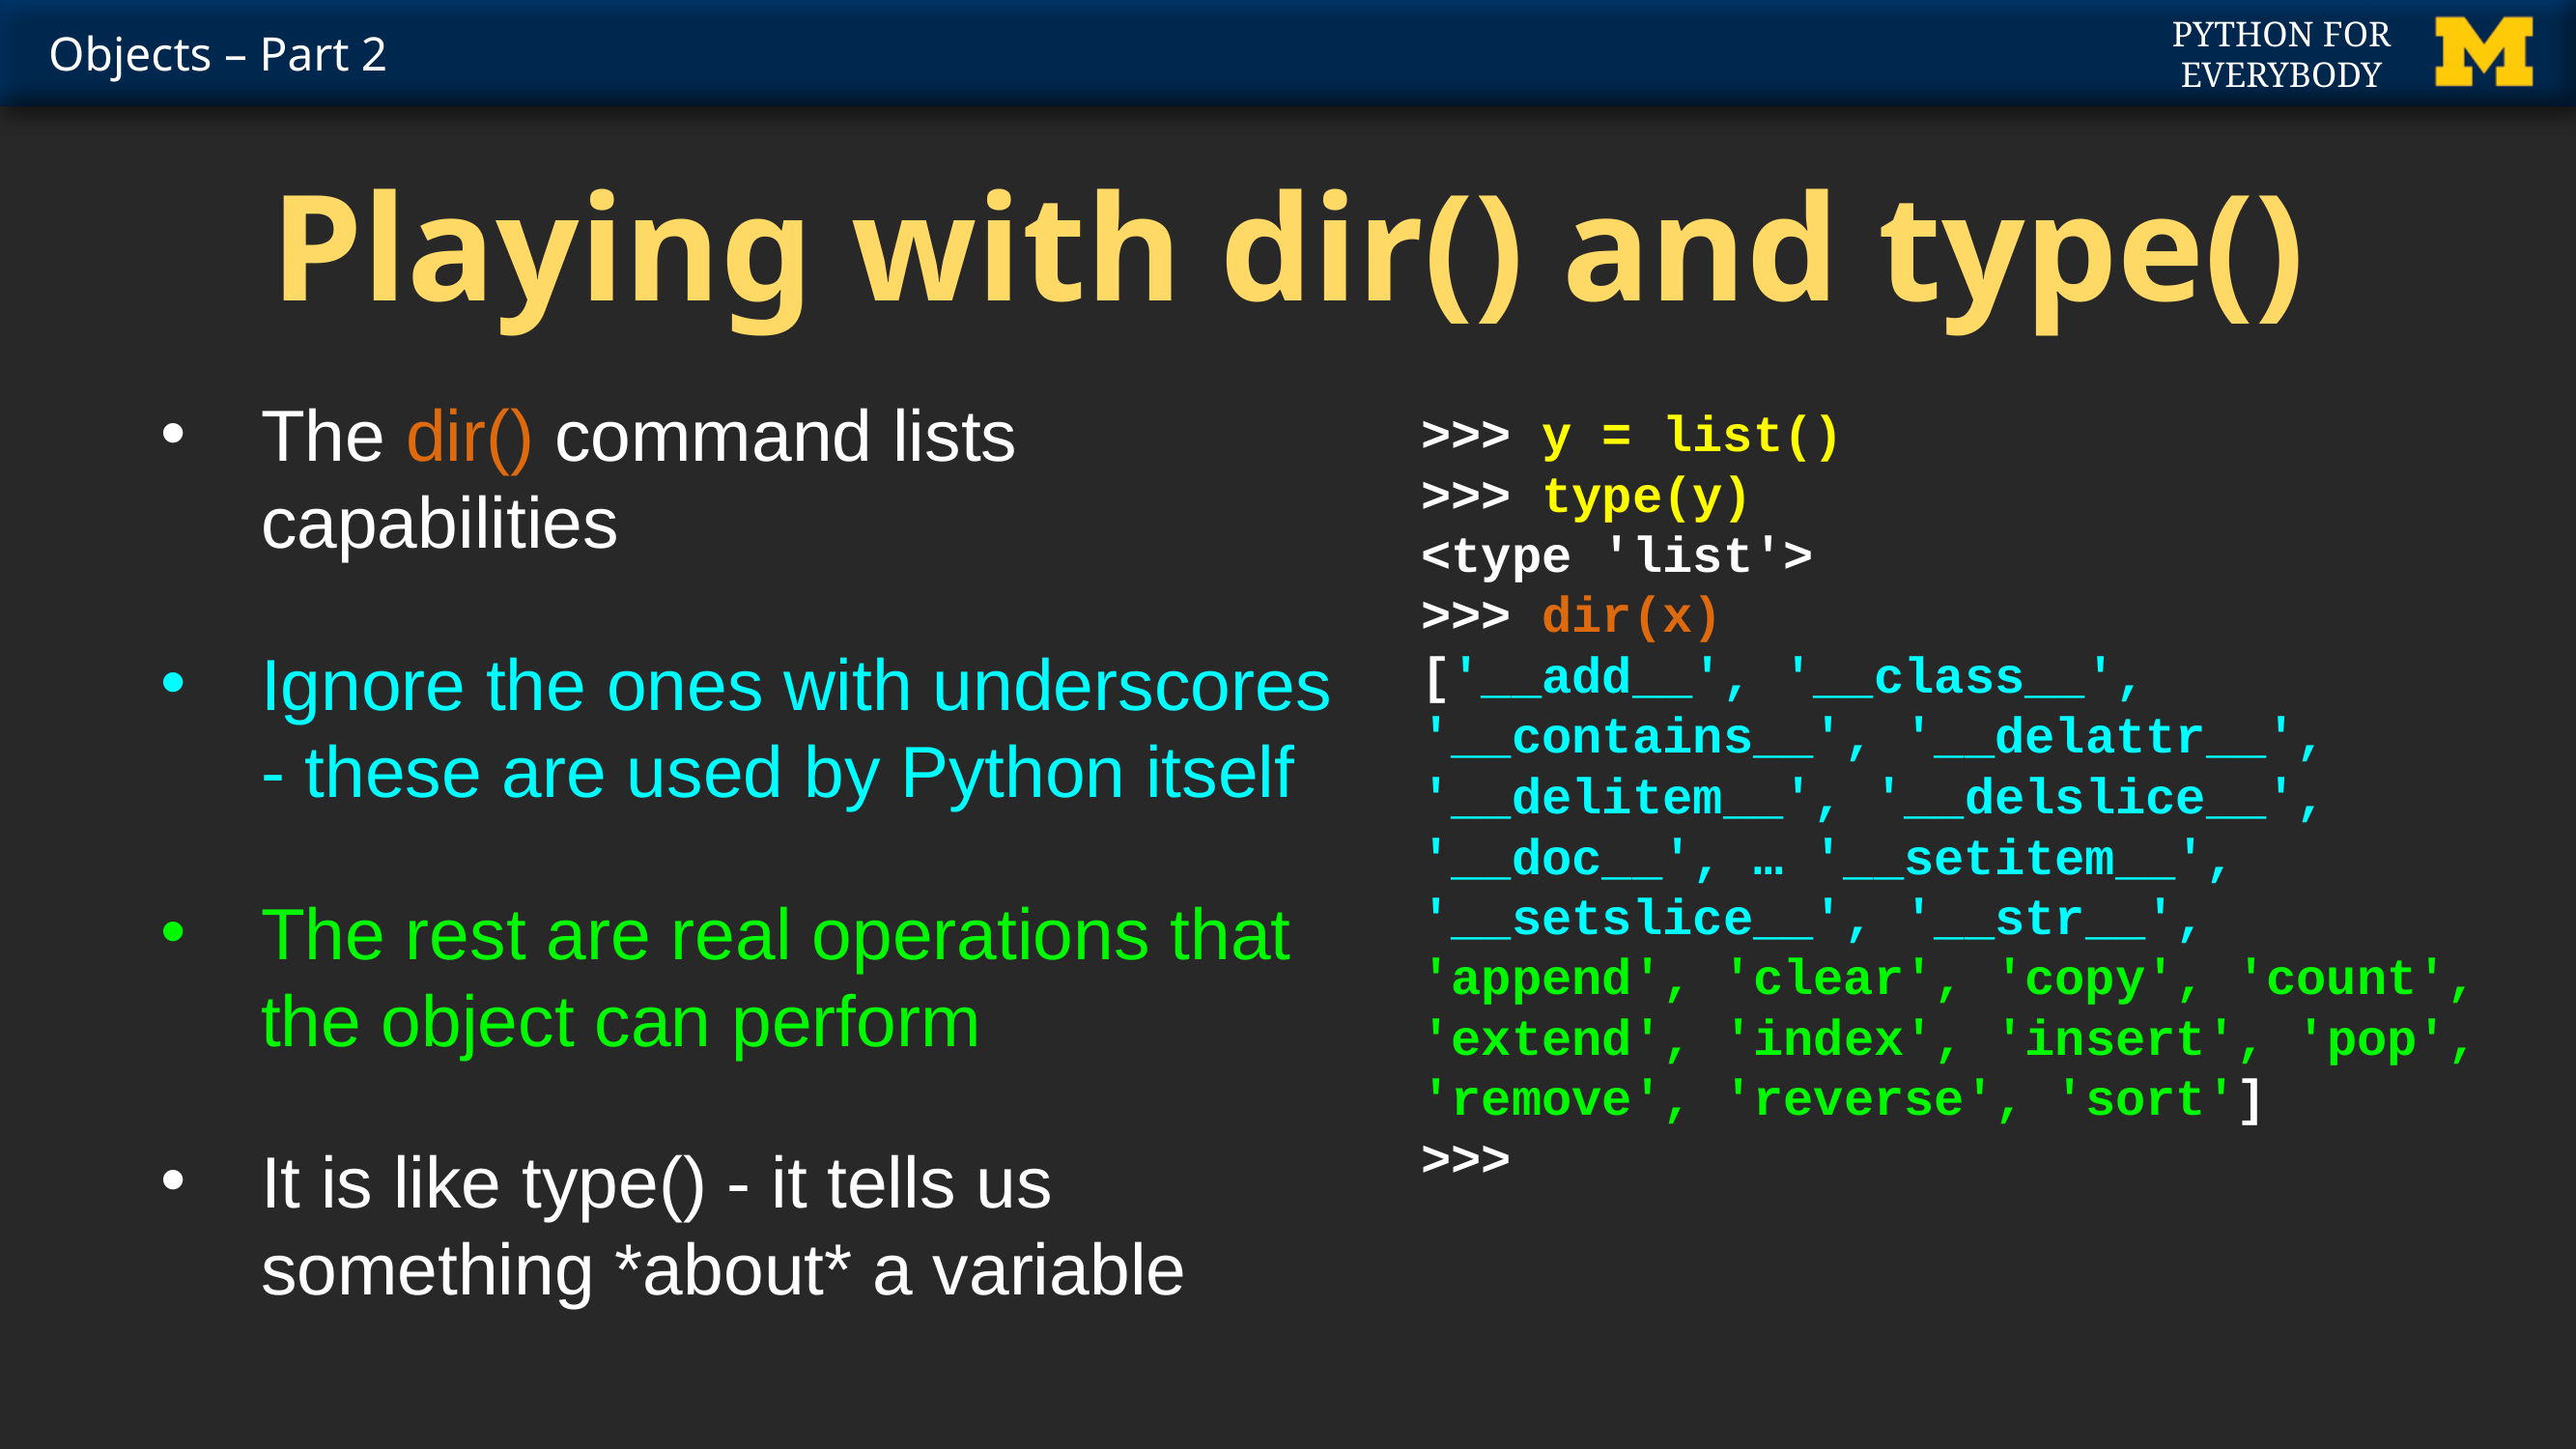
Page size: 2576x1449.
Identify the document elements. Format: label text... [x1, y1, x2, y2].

picture [0, 0, 2576, 1449]
text_box >>> y = list() >>> type(y) <type 'list'> >>> dir(x) ['__add__', '__class__', '__contains__', '__delattr__', '__delitem__', '__delslice__', '__doc__', … '__setitem__', '__setslice__', '__str__', 'append', 'clear', 'copy', 'count', 'extend', 'index', 'insert', 'pop', 'remove', 'reverse', 'sort'] >>> [1415, 345, 2489, 1242]
list The dir() command lists capabilities Ignore the ones with underscores - these are used by Python itself The rest are real operations that the object can perform It is like type() - it tells us something *about* a variable [127, 397, 1361, 1301]
title Playing with dir() and type() [99, 143, 2477, 342]
